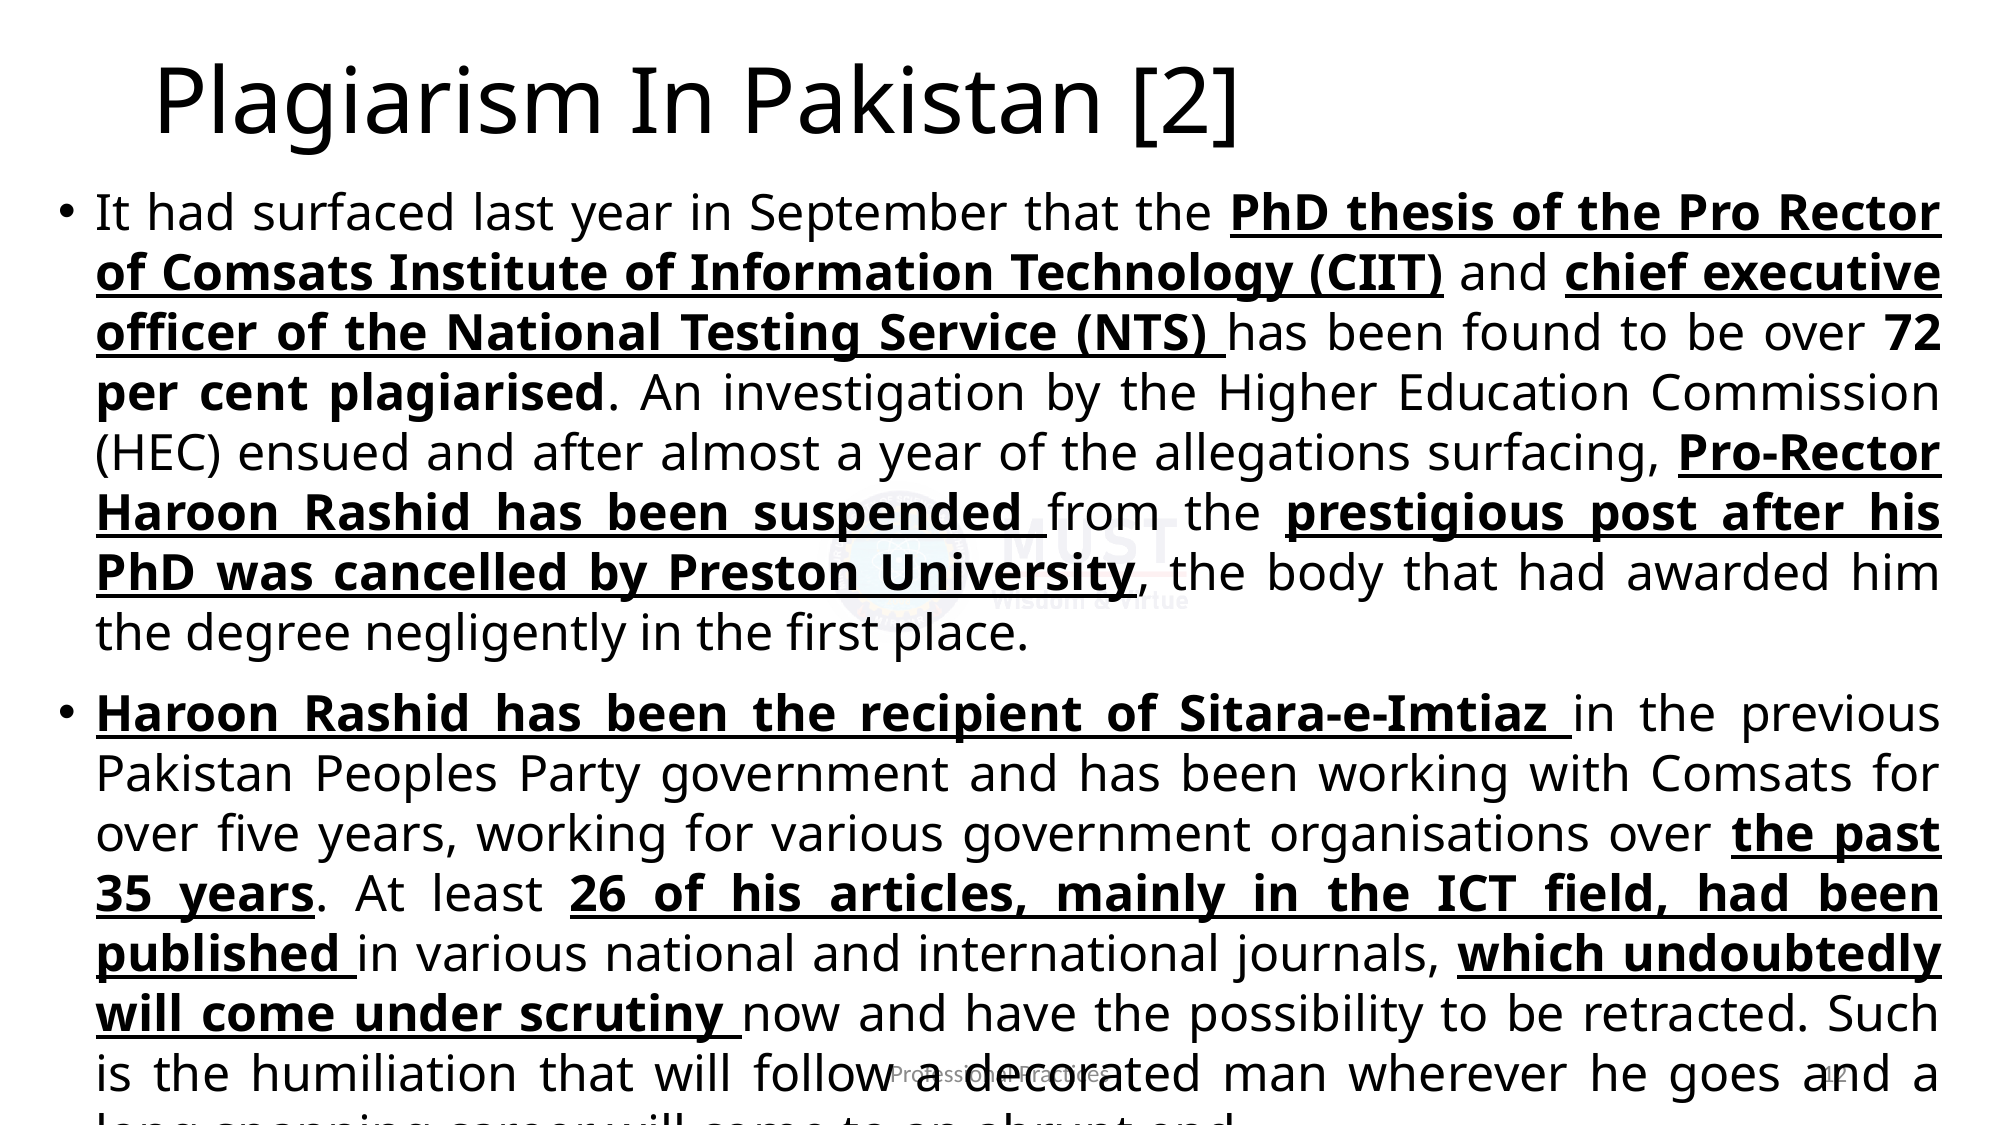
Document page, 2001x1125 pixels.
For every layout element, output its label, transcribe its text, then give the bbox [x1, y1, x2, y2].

footer Professional Practices [662, 1042, 1338, 1103]
title Plagiarism In Pakistan [2] [137, 0, 1863, 172]
list It had surfaced last year in September that the PhD thesis of the Pro Rector of Comsats Institute of Information Technology (CIIT) and chief executive officer of the National Testing Service (NTS) has been found to be over 72 per cent plagiarised. An investigation by the Higher Education Commission (HEC) ensued and after almost a year of the allegations surfacing, Pro-Rector Haroon Rashid has been suspended from the prestigious post after his PhD was cancelled by Preston University, the body that had awarded him the degree negligently in the first place. Haroon Rashid has been the recipient of Sitara-e-Imtiaz in the previous Pakistan Peoples Party government and has been working with Comsats for over five years, working for various government organisations over the past 35 years. At least 26 of his articles, mainly in the ICT field, had been published in various national and international journals, which undoubtedly will come under scrutiny now and have the possibility to be retracted. Such is the humiliation that will follow a decorated man wherever he goes and a long spanning career will come to an abrupt end. [43, 172, 1957, 1024]
slide_number 12 [1412, 1042, 1863, 1103]
